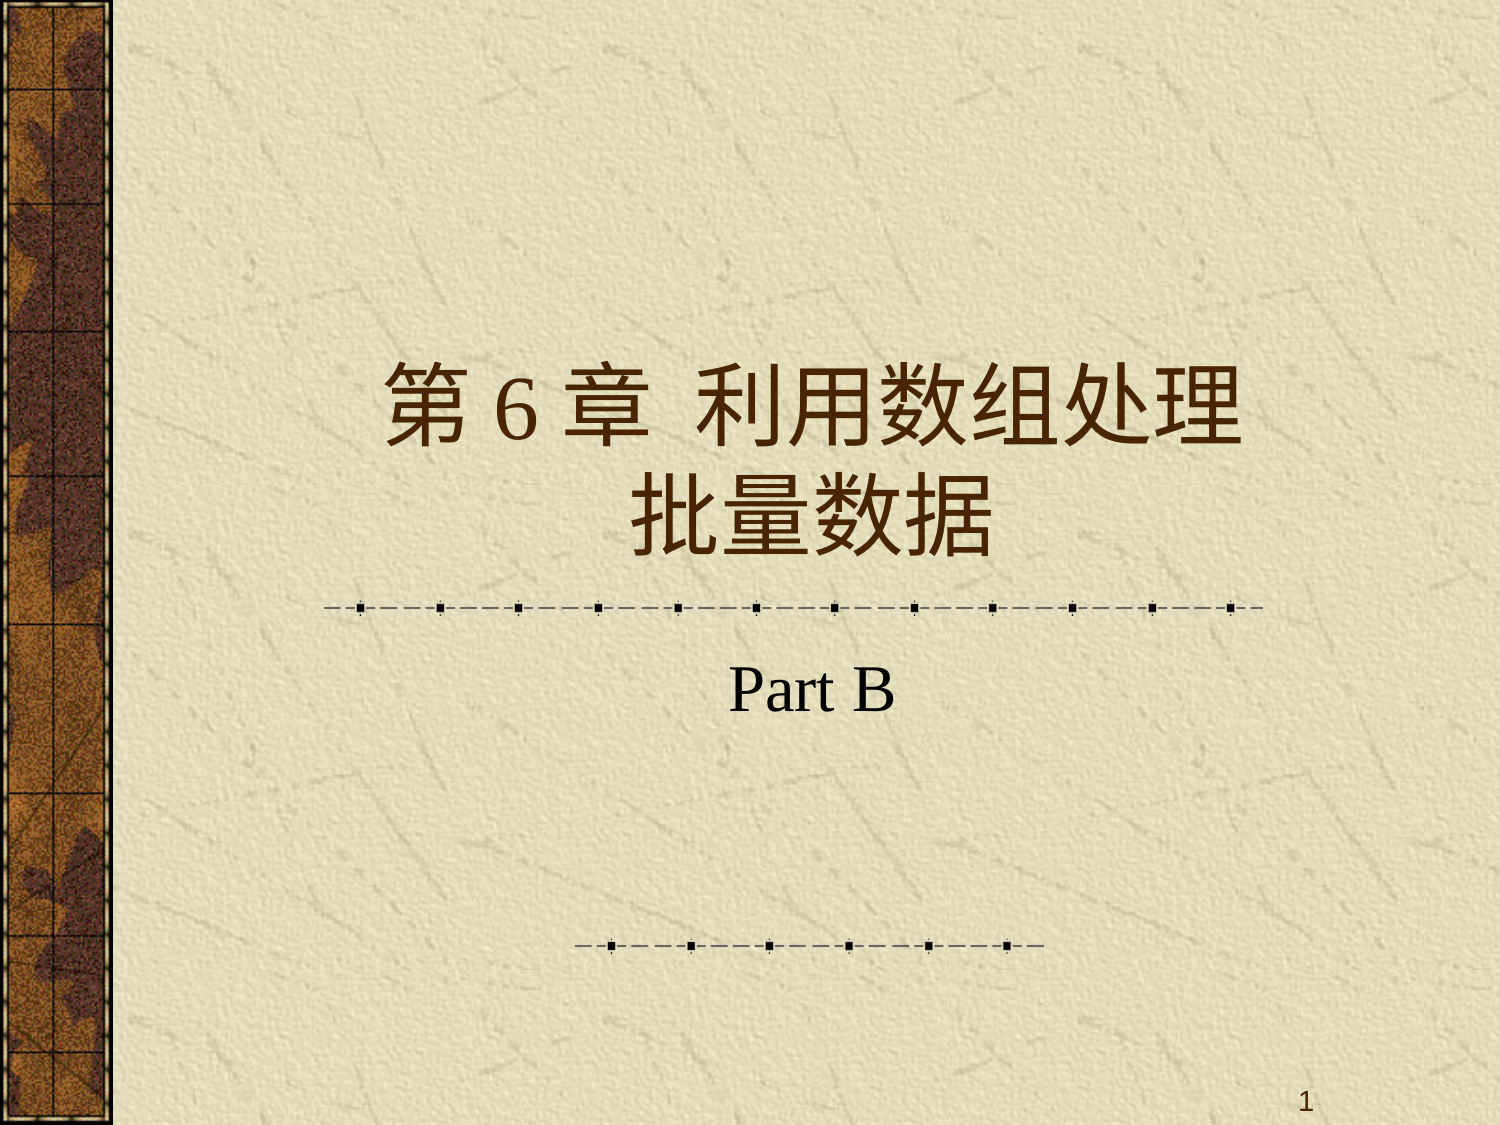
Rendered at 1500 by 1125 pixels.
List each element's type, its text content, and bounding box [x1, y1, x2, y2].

subtitle Part B [287, 637, 1338, 794]
title 第6章 利用数组处理 批量数据 [287, 162, 1338, 575]
slide_number 1 [1149, 1050, 1463, 1125]
picture [0, 0, 1500, 1125]
